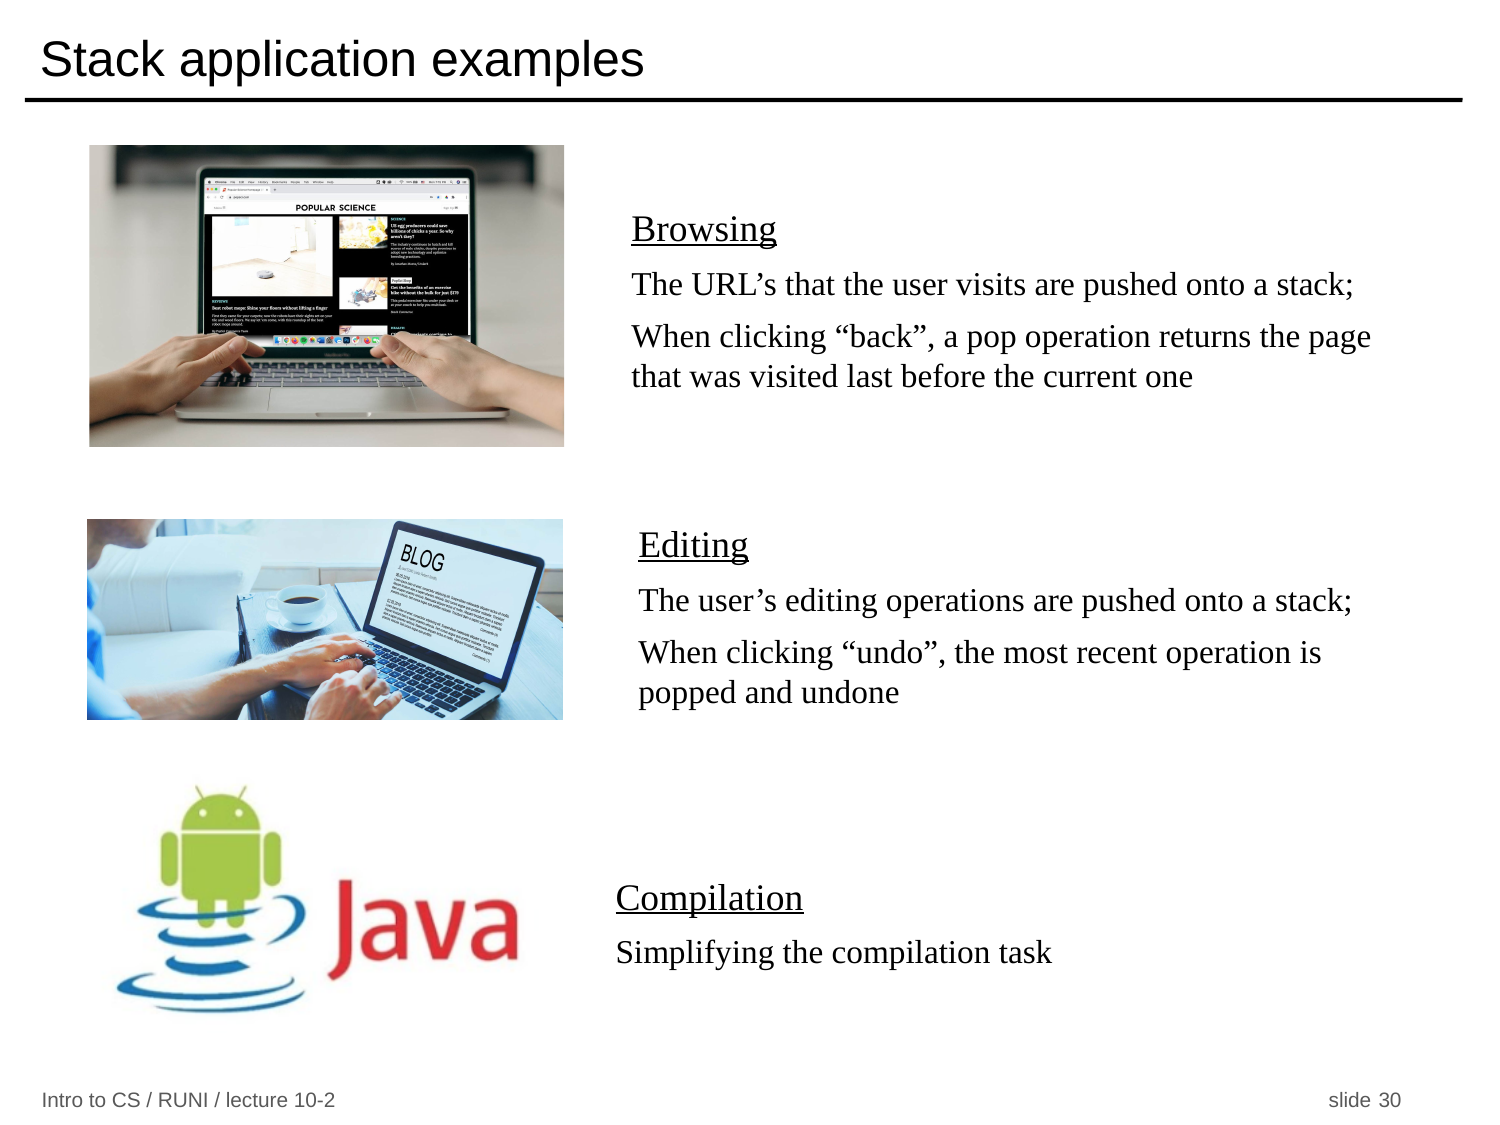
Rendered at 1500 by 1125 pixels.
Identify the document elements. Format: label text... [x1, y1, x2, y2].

picture [85, 774, 541, 1033]
text_box Editing The user’s editing operations are pushed onto a stack; When clicking “undo”, the most recent operation is popped and undone [621, 503, 1409, 718]
picture [89, 145, 565, 447]
title Stack application examples [24, 12, 1463, 100]
text_box Browsing The URL’s that the user visits are pushed onto a stack; When clicking “back”, a pop operation returns the page that was visited last before the current one [614, 188, 1414, 402]
text_box Compilation Simplifying the compilation task [598, 856, 1349, 978]
picture [87, 519, 563, 721]
